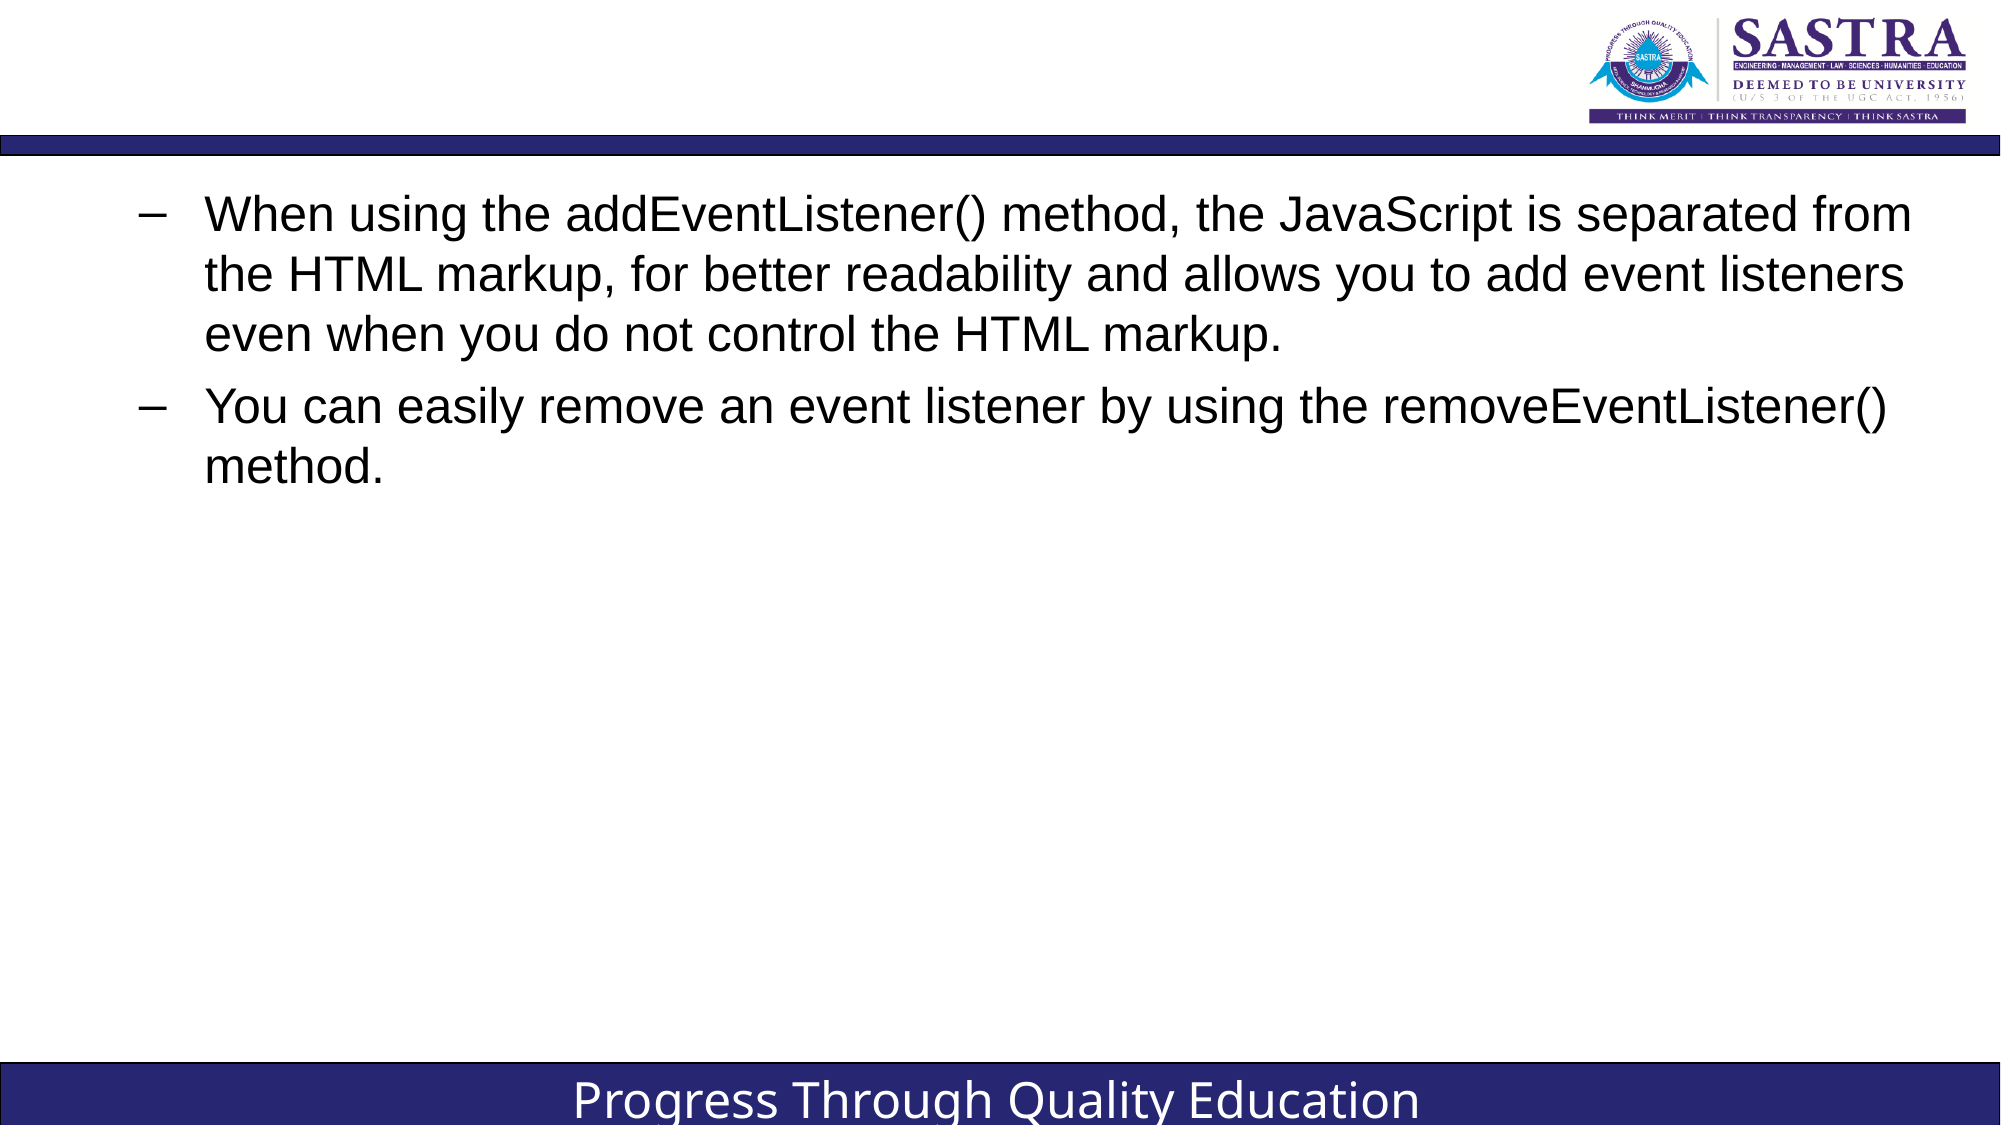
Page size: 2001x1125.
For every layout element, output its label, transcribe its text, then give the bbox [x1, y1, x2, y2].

list When using the addEventListener() method, the JavaScript is separated from the HTML markup, for better readability and allows you to add event listeners even when you do not control the HTML markup. You can easily remove an event listener by using the removeEventListener() method. [37, 172, 1969, 1047]
picture [1566, 10, 1989, 130]
